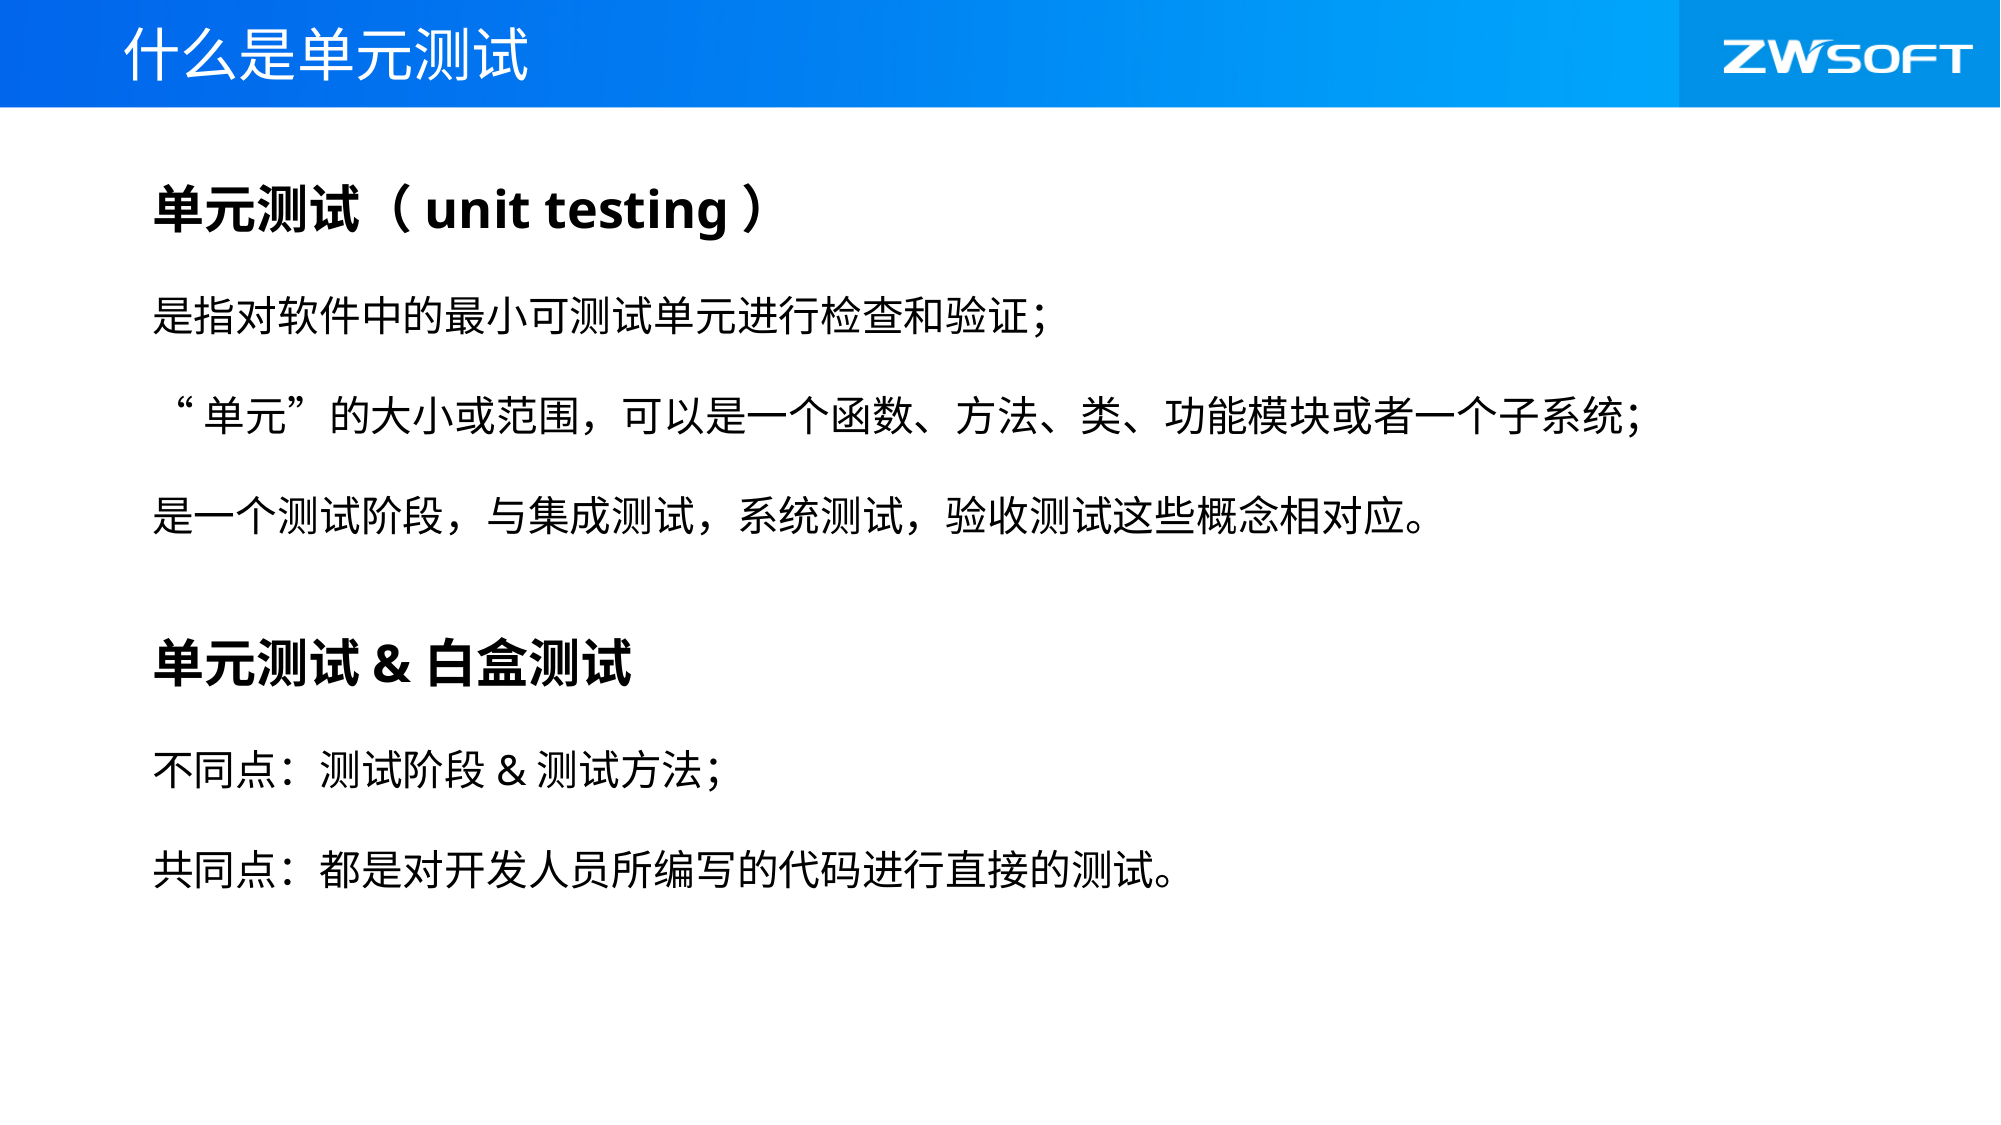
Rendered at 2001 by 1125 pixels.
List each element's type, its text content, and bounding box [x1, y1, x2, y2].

text_box 单元测试（unit testing） 是指对软件中的最小可测试单元进行检查和验证； “单元”的大小或范围，可以是一个函数、方法、类、功能模块或者一个子系统； 是一个测试阶段，与集成测试，系统测试，验收测试这些概念相对应。 [137, 169, 1668, 547]
text_box 单元测试&白盒测试 不同点：测试阶段&测试方法； 共同点：都是对开发人员所编写的代码进行直接的测试。 [137, 623, 1668, 951]
list 什么是单元测试 [107, 18, 695, 97]
picture [0, 0, 2000, 1125]
